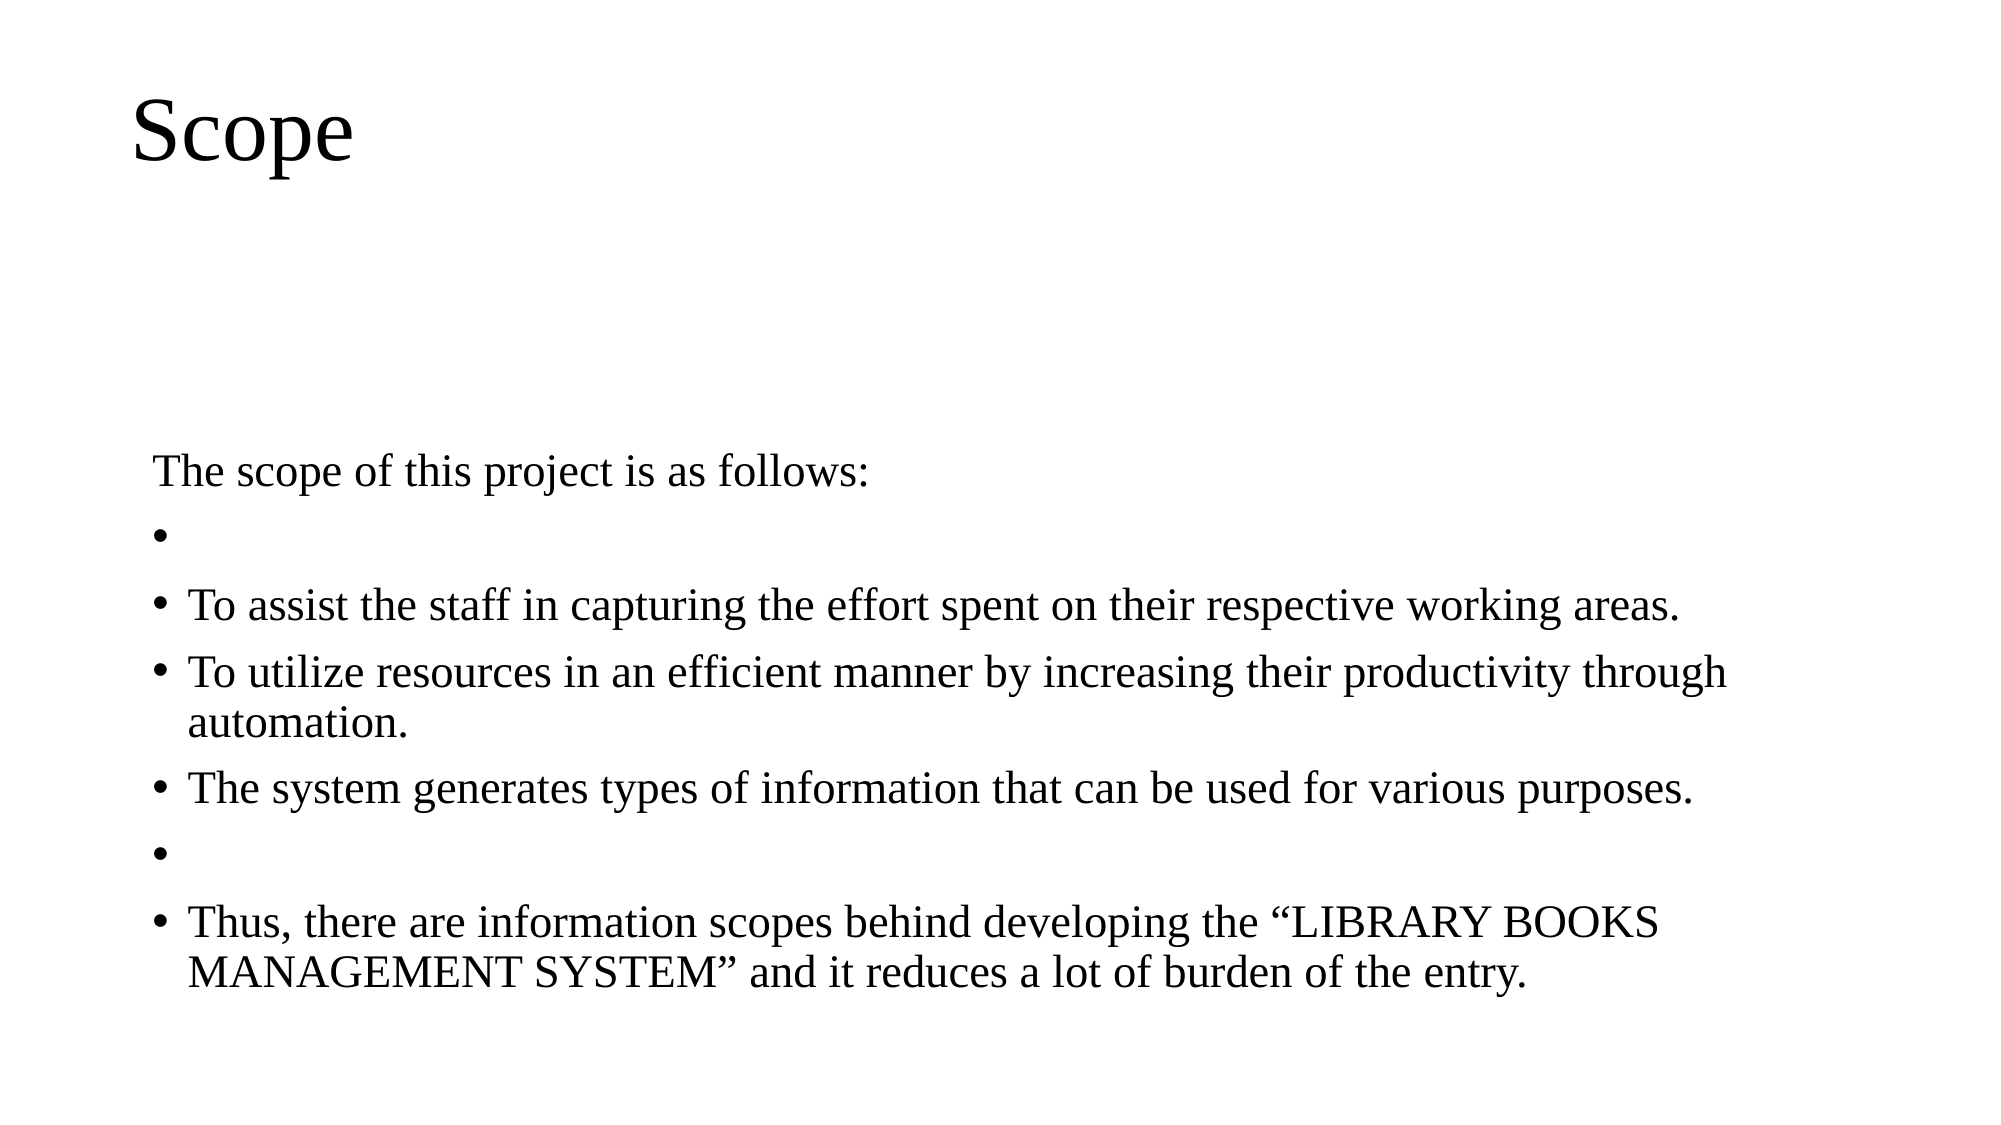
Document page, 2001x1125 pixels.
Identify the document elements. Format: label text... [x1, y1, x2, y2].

list The scope of this project is as follows: To assist the staff in capturing the effort spent on their respective working areas. To utilize resources in an efficient manner by increasing their productivity through automation. The system generates types of information that can be used for various purposes. Thus, there are information scopes behind developing the “LIBRARY BOOKS MANAGEMENT SYSTEM” and it reduces a lot of burden of the entry. [137, 299, 1863, 1014]
title Scope [115, 22, 1841, 240]
